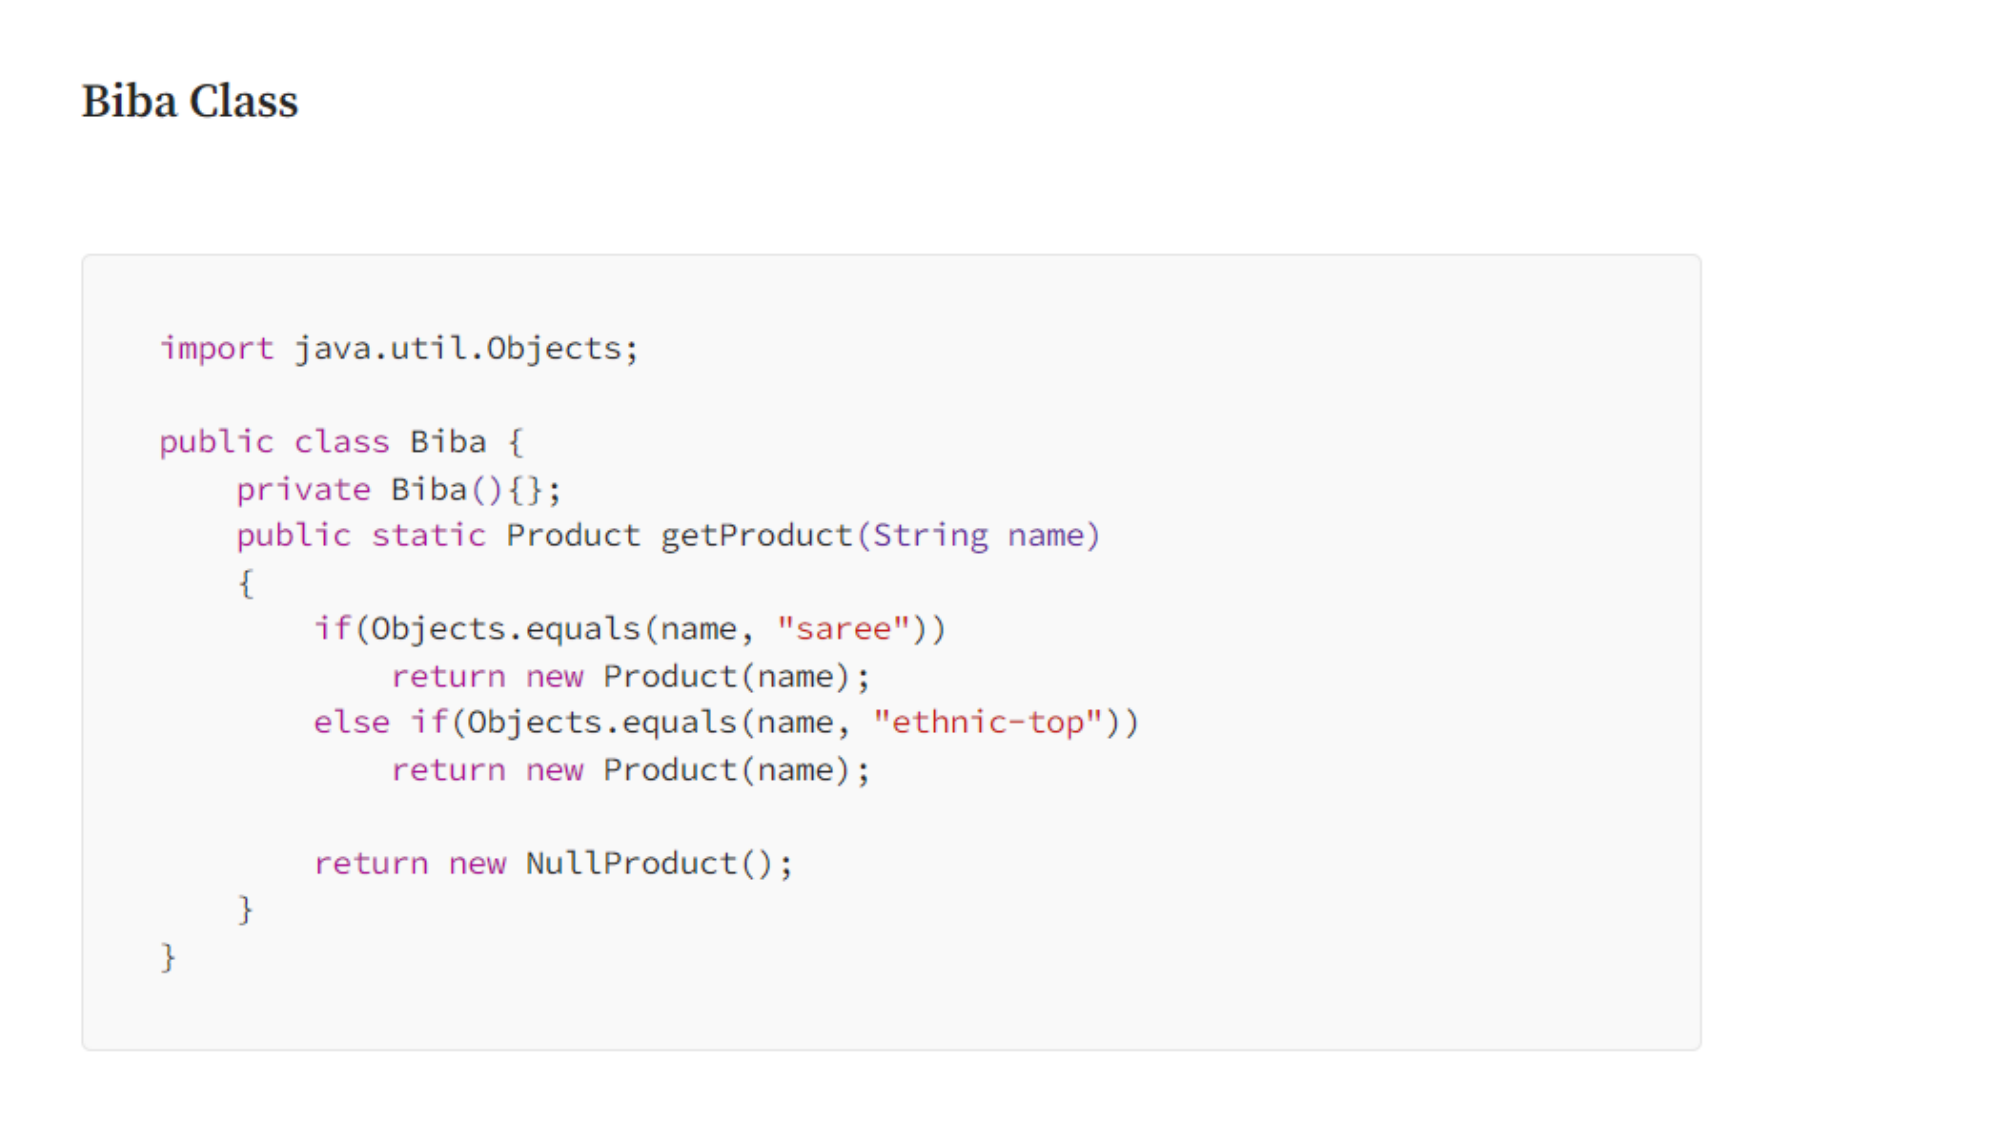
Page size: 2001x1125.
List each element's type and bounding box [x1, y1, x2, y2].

picture [59, 54, 1731, 1084]
